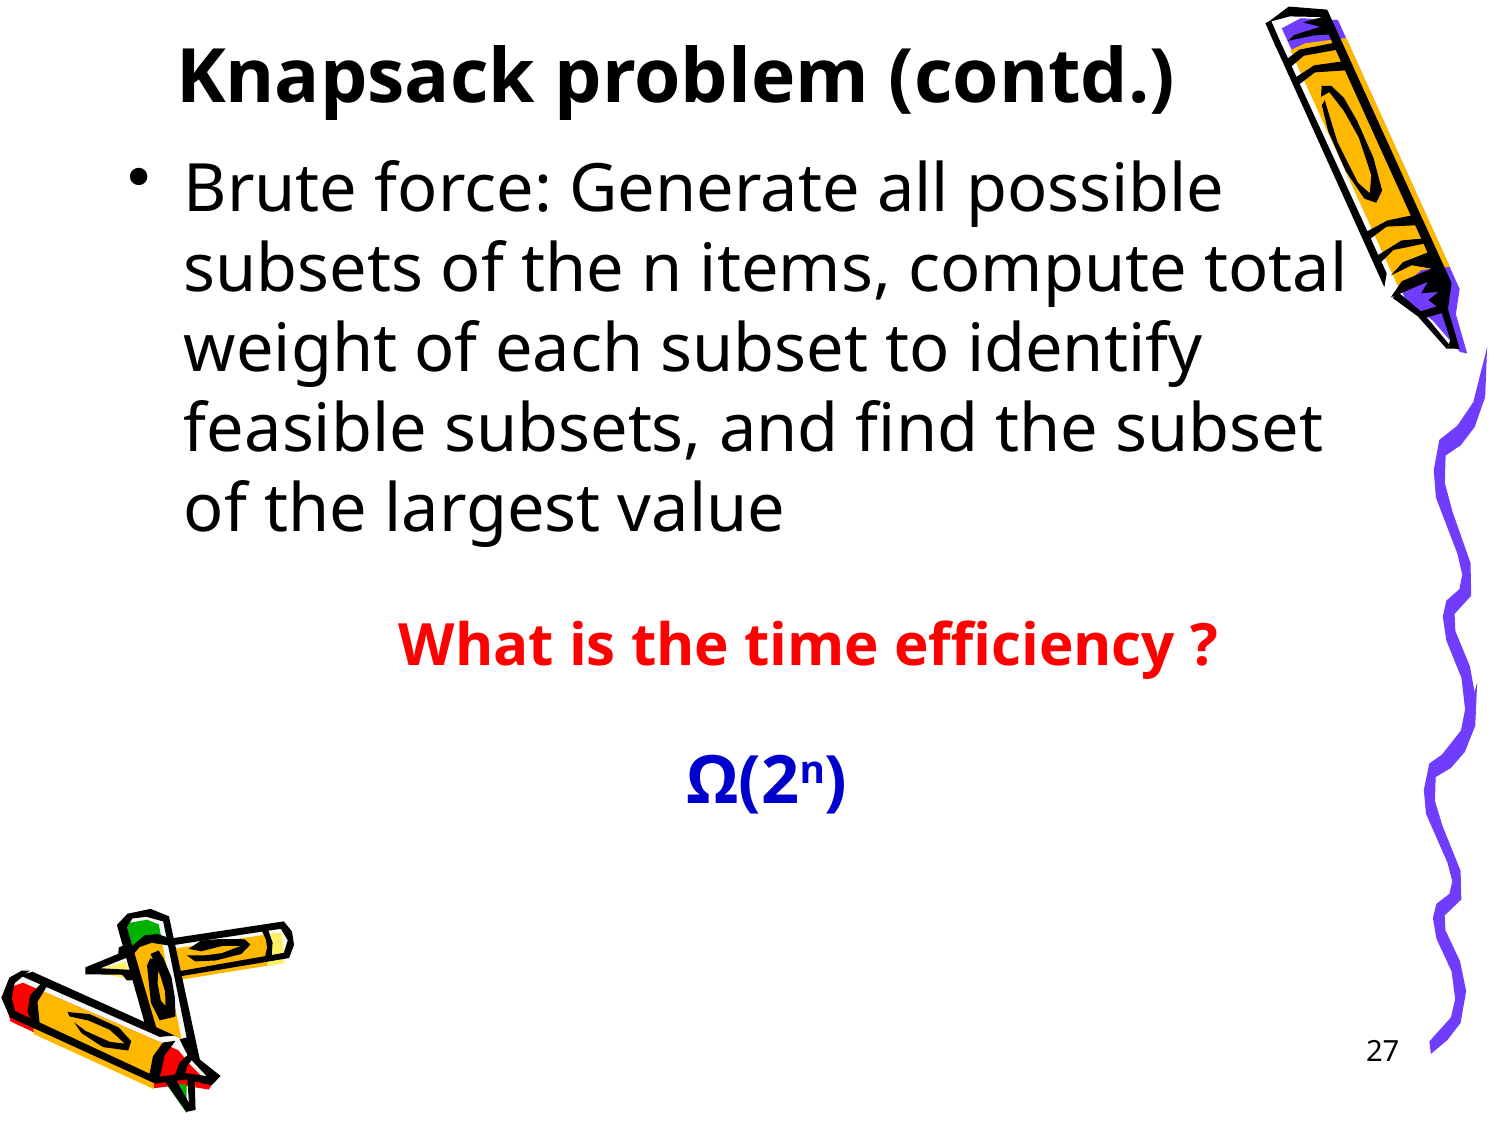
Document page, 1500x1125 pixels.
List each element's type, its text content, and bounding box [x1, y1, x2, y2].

slide_number 27 [1102, 1025, 1415, 1100]
title Knapsack problem (contd.) [112, 37, 1240, 125]
list Brute force: Generate all possible subsets of the n items, compute total weight of each subset to identify feasible subsets, and find the subset of the largest value [112, 137, 1375, 900]
text_box Ω(2n) [671, 729, 863, 824]
text_box What is the time efficiency ? [384, 600, 1234, 685]
